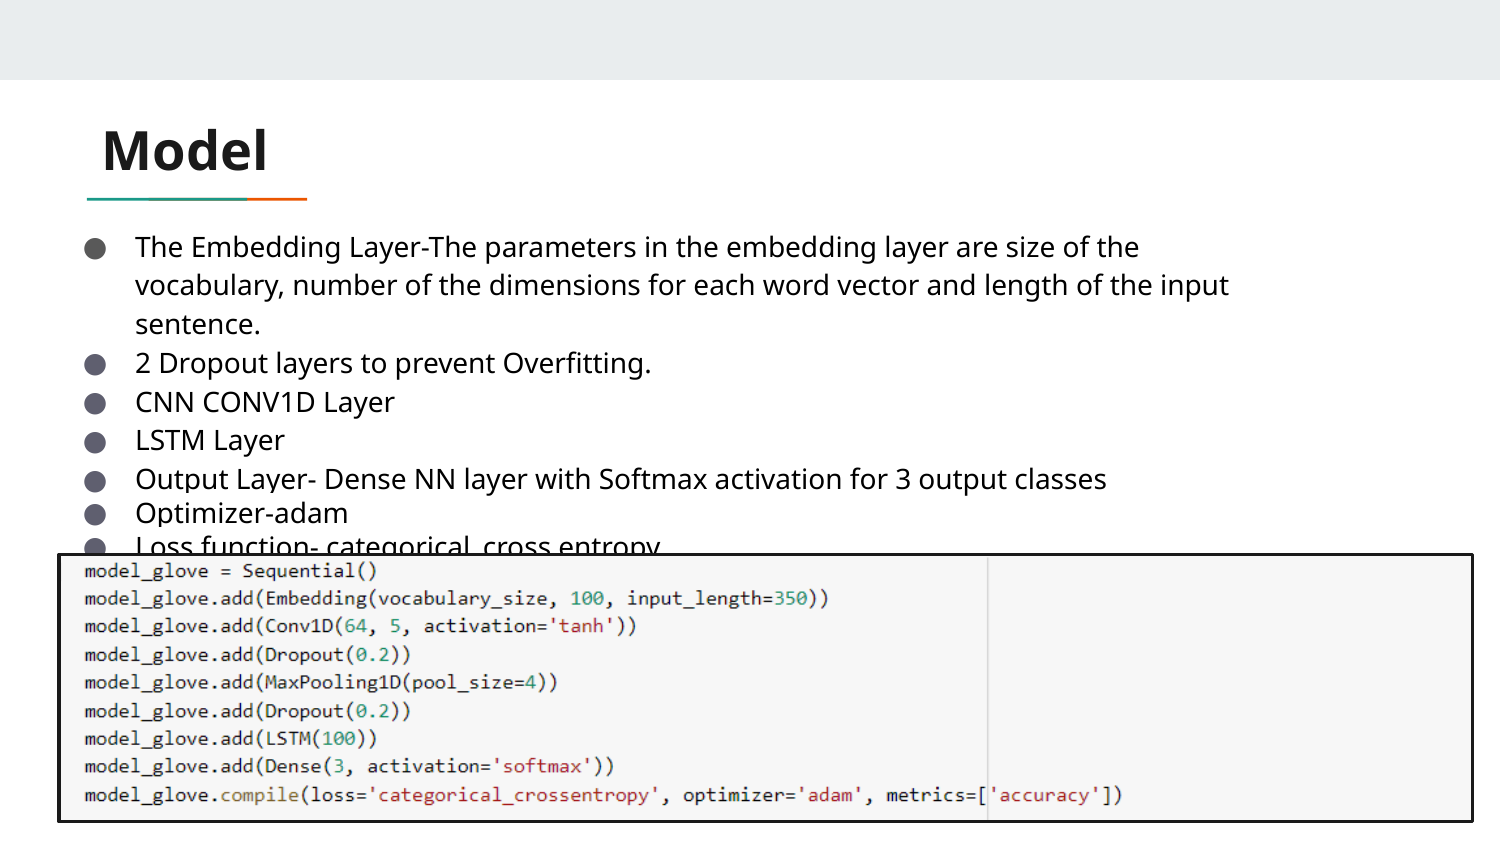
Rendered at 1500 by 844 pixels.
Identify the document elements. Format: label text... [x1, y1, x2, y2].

picture [60, 555, 1471, 821]
list The Embedding Layer-The parameters in the embedding layer are size of the vocabulary, number of the dimensions for each word vector and length of the input sentence. 2 Dropout layers to prevent Overfitting. CNN CONV1D Layer LSTM Layer Output Layer- Dense NN layer with Softmax activation for 3 output classes Optimizer-adam Loss function- categorical_cross entropy [44, 209, 1307, 580]
title Model [86, 101, 1348, 189]
